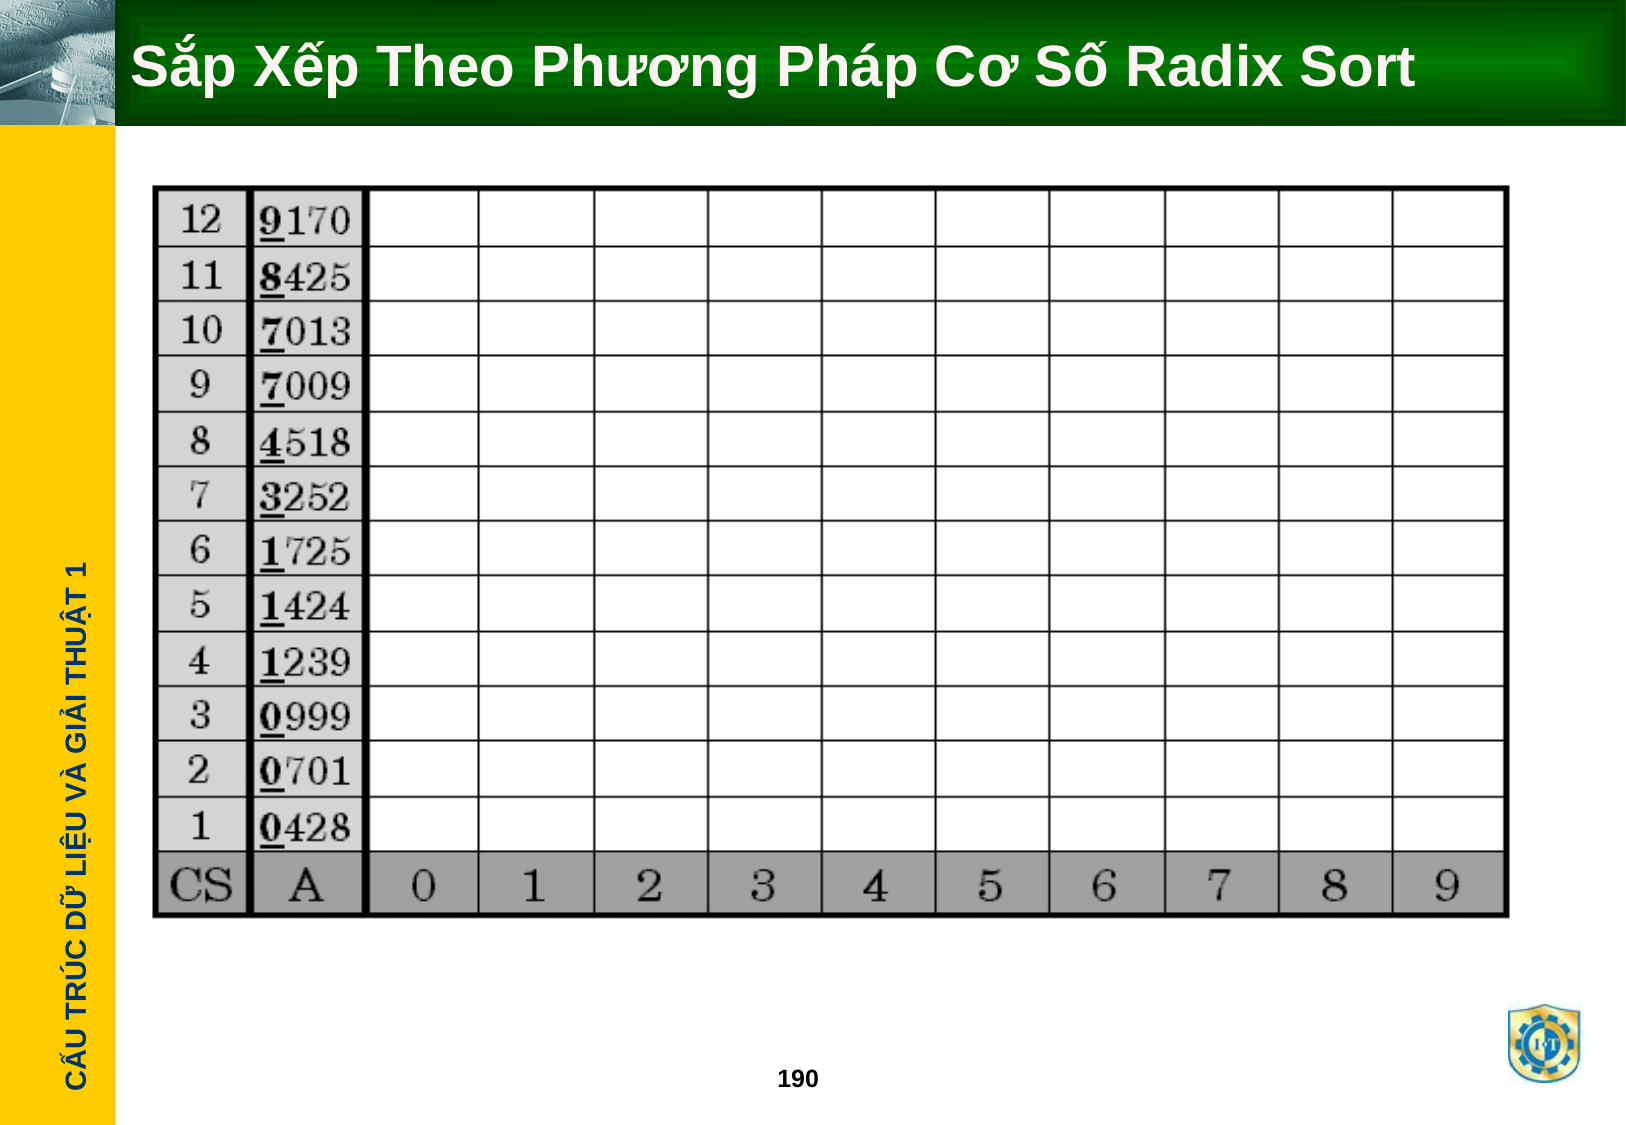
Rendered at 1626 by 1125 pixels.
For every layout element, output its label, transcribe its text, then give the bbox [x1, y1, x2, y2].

picture [150, 184, 1515, 926]
title Sắp Xếp Theo Phương Pháp Cơ Số Radix Sort [115, 0, 1625, 126]
picture [1508, 1004, 1581, 1083]
picture [0, 0, 115, 125]
